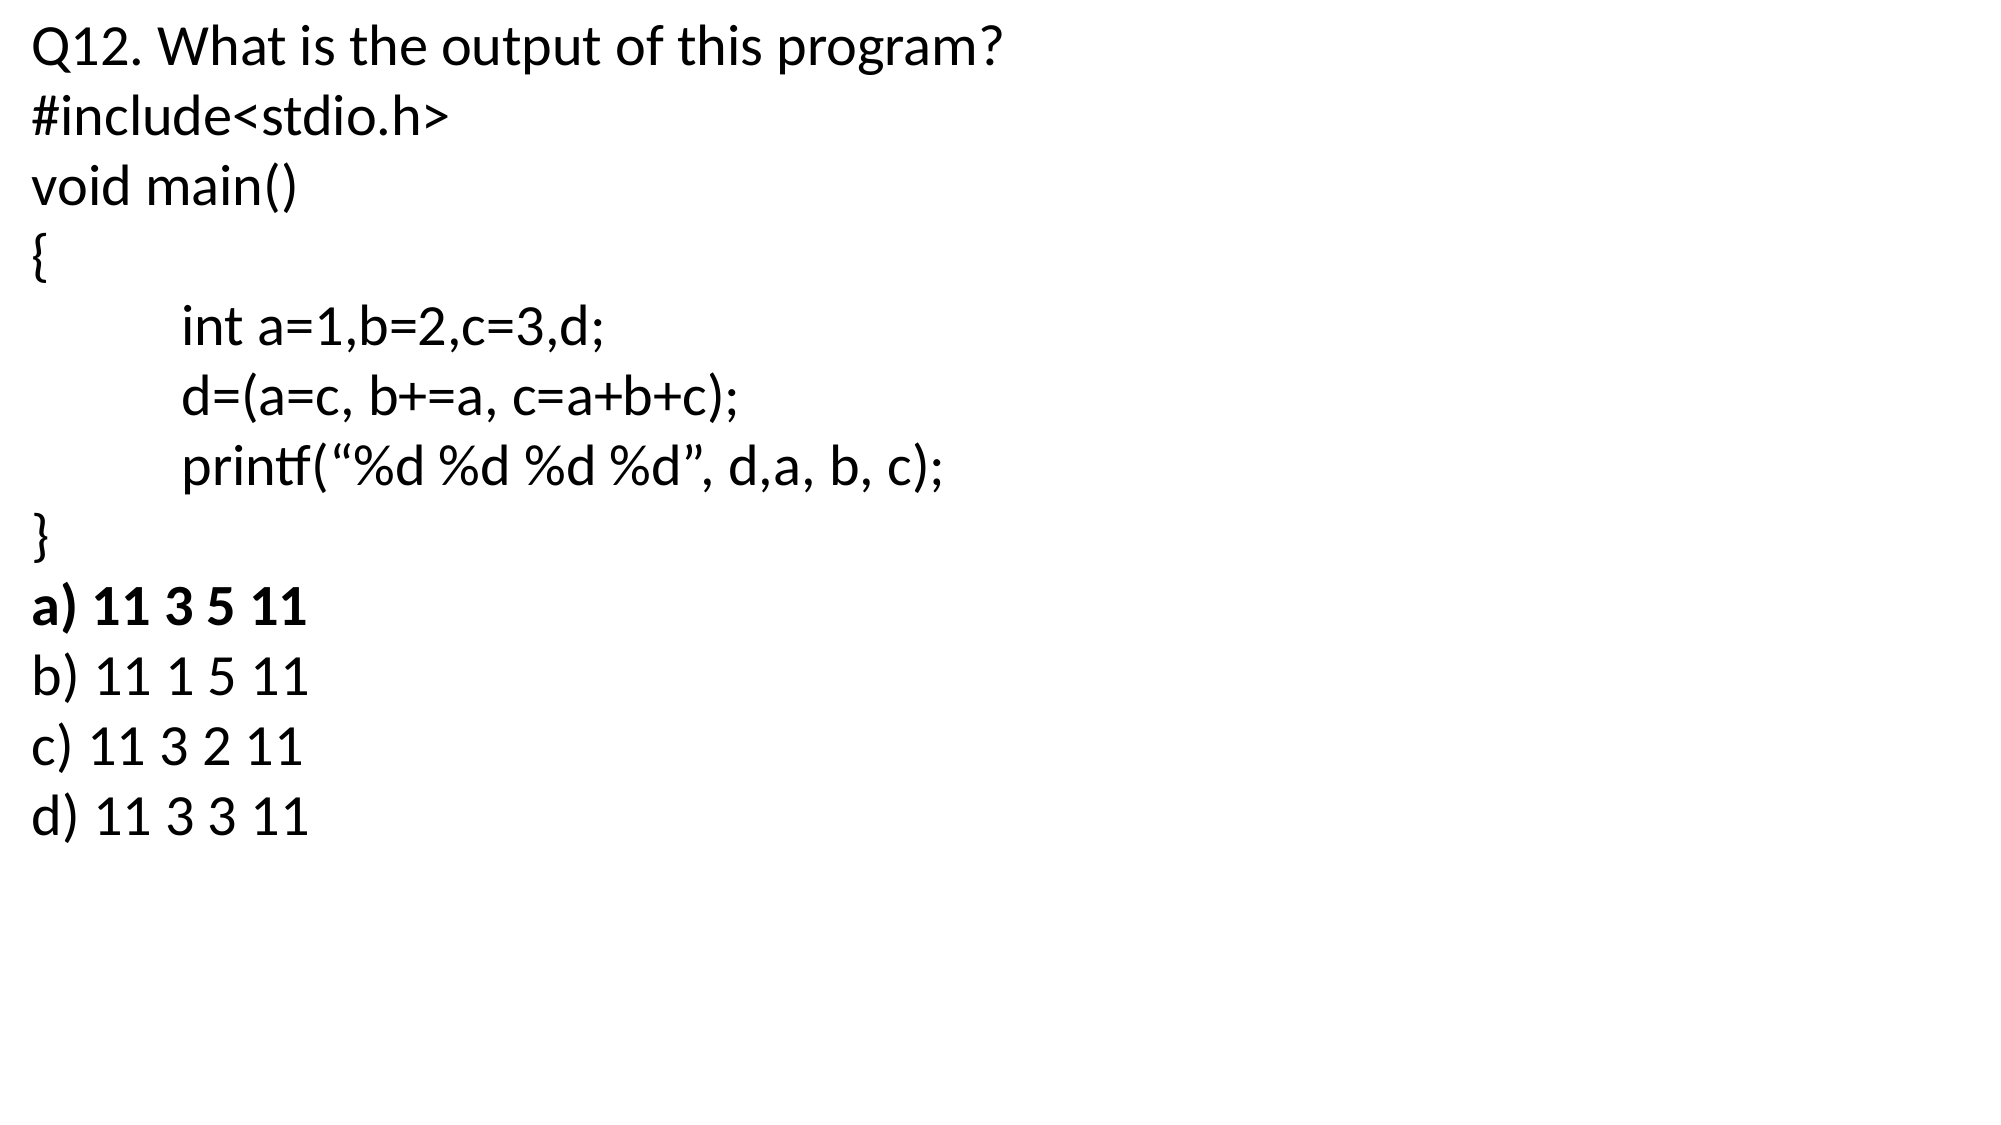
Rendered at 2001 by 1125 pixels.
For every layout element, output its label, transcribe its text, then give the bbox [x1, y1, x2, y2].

text_box Q12. What is the output of this program? #include<stdio.h> void main() { int a=1,b=2,c=3,d; d=(a=c, b+=a, c=a+b+c); printf(“%d %d %d %d”, d,a, b, c); } a) 11 3 5 11 b) 11 1 5 11 c) 11 3 2 11 d) 11 3 3 11 [16, 0, 2000, 855]
